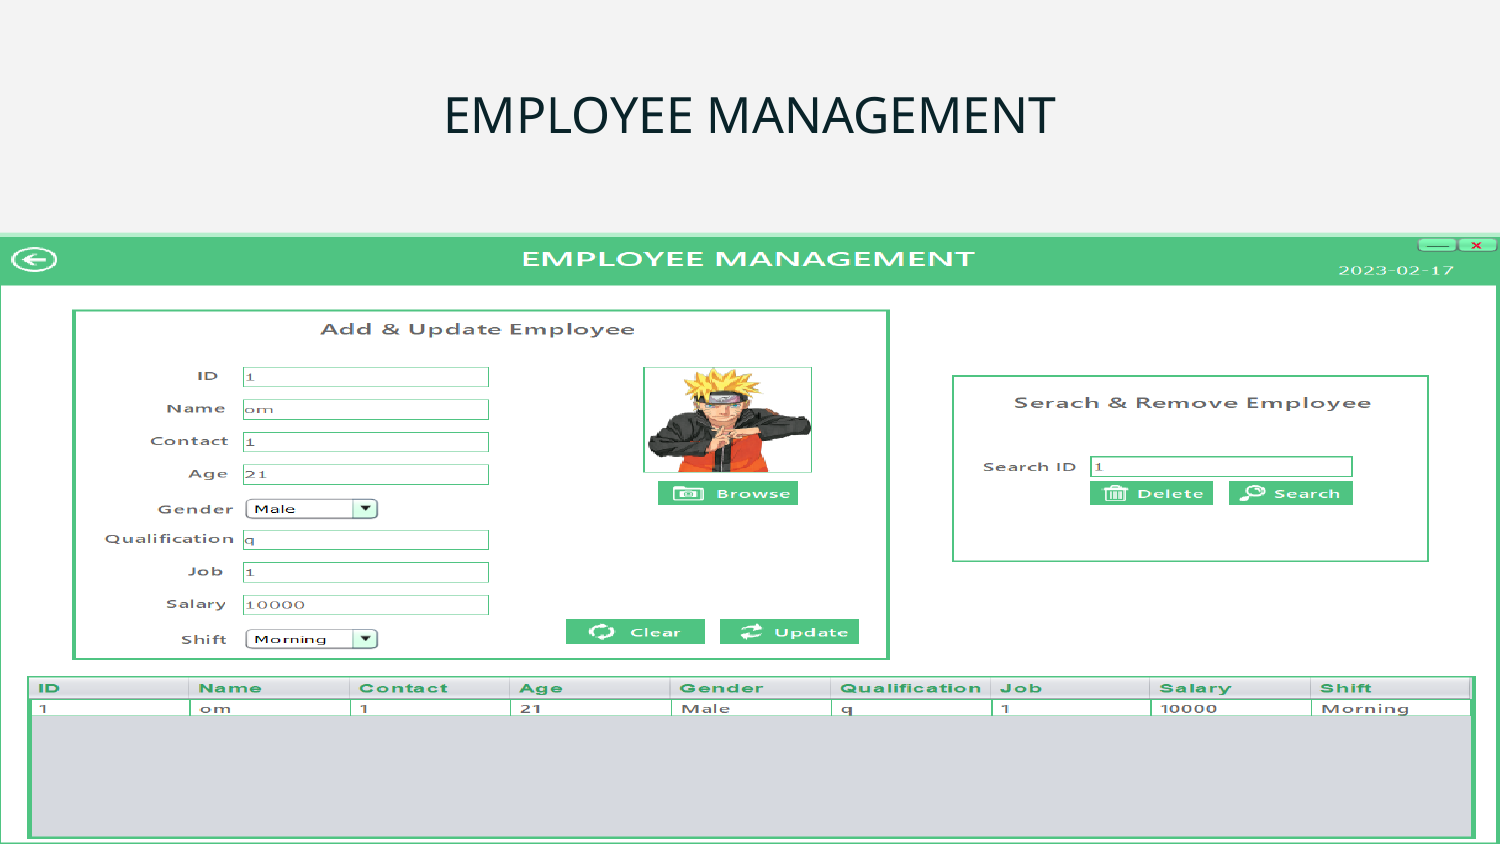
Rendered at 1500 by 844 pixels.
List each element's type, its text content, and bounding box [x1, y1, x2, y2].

picture [0, 237, 1500, 844]
title EMPLOYEE MANAGEMENT [225, 68, 1274, 164]
